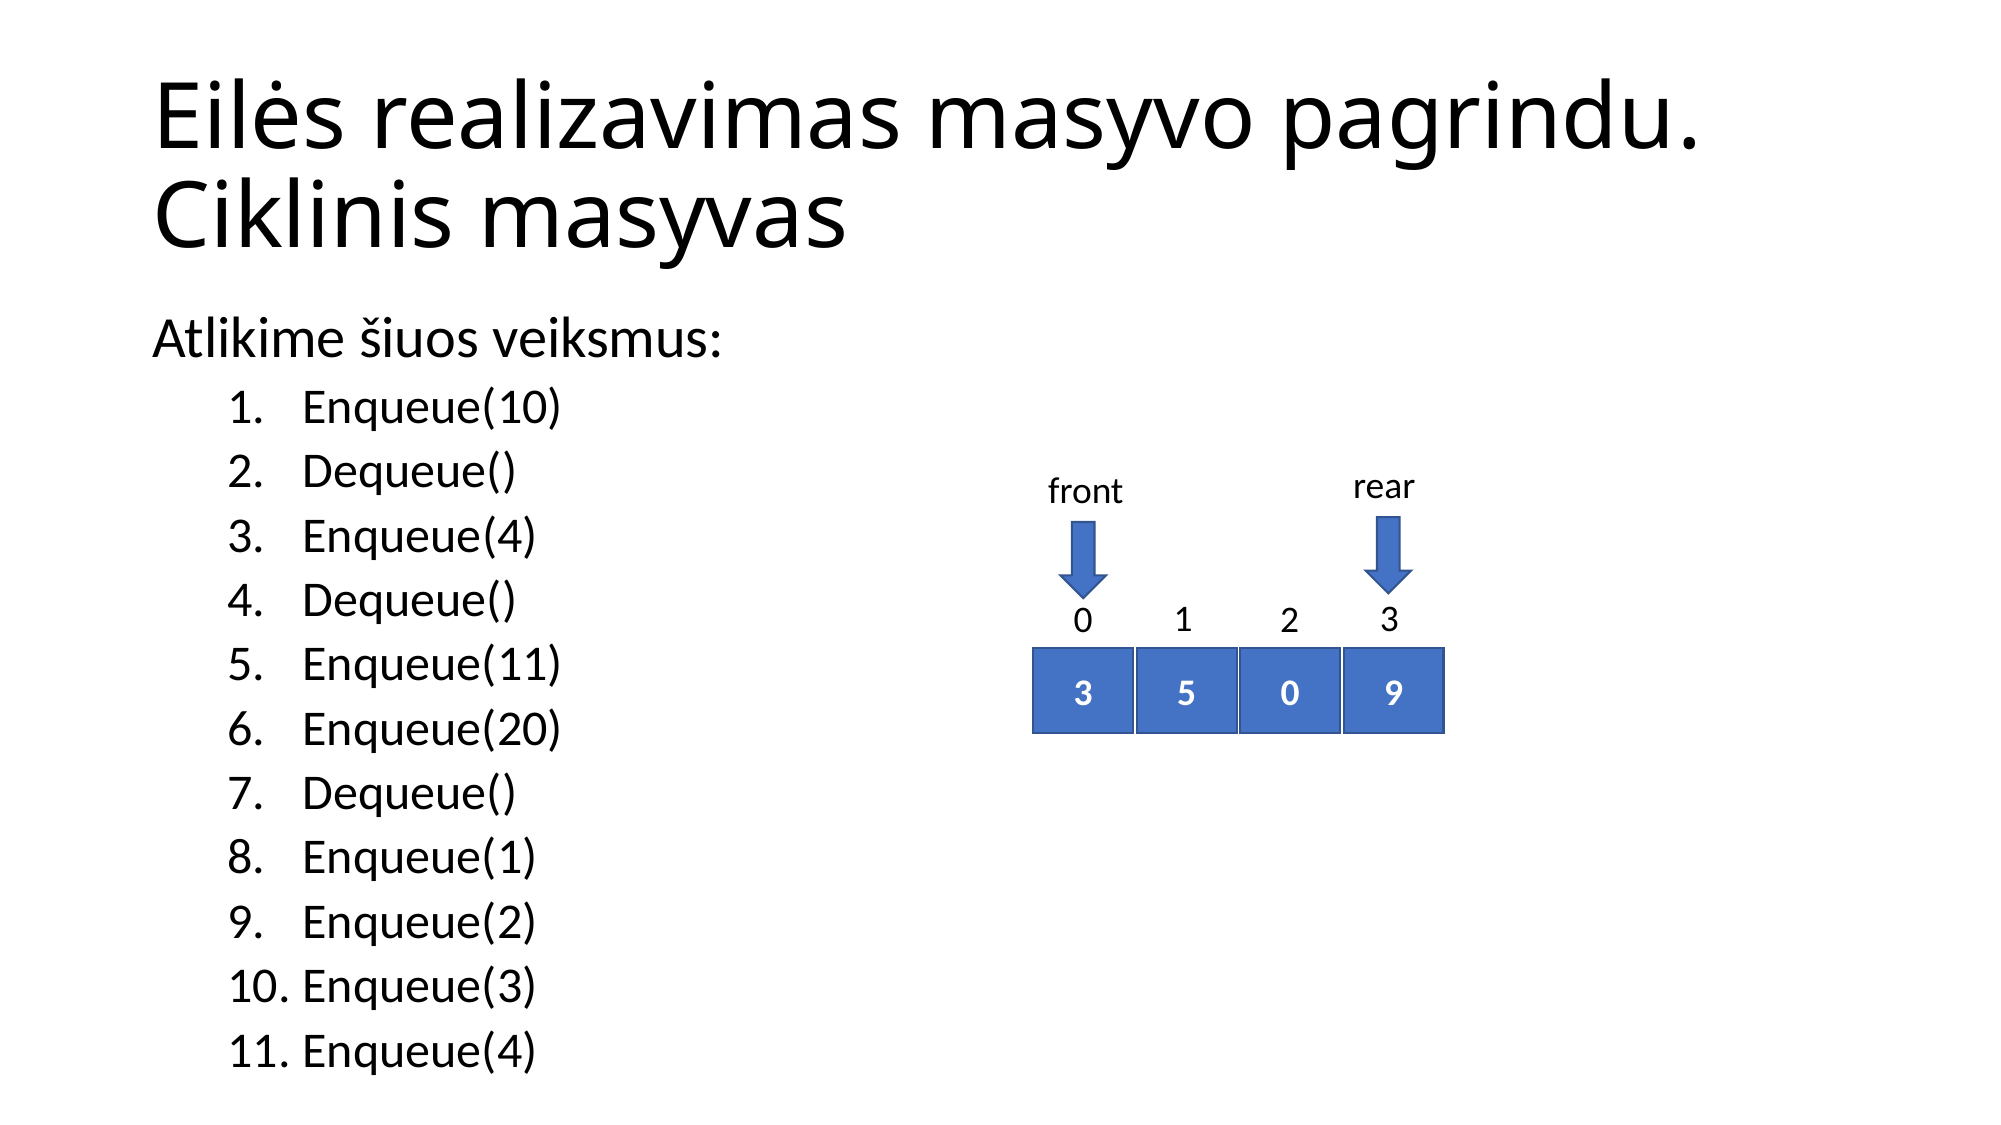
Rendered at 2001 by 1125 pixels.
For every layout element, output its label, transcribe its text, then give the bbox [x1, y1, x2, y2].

title Eilės realizavimas masyvo pagrindu. Ciklinis masyvas [137, 59, 1863, 278]
text_box 9 [1343, 647, 1445, 734]
text_box [1363, 516, 1414, 595]
text_box 3 [1339, 586, 1440, 646]
text_box 0 [1239, 647, 1341, 734]
text_box 5 [1136, 647, 1238, 734]
text_box 0 [1033, 587, 1134, 648]
text_box 1 [1133, 586, 1234, 646]
text_box 2 [1239, 587, 1340, 648]
text_box 3 [1032, 647, 1134, 734]
text_box front [1033, 458, 1141, 519]
text_box Atlikime šiuos veiksmus: Enqueue(10) Dequeue() Enqueue(4) Dequeue() Enqueue(11) Enqueue(20) Dequeue() Enqueue(1) Enqueue(2) Enqueue(3) Enqueue(4) [137, 299, 1000, 1099]
text_box [1058, 520, 1109, 600]
text_box rear [1338, 454, 1446, 514]
